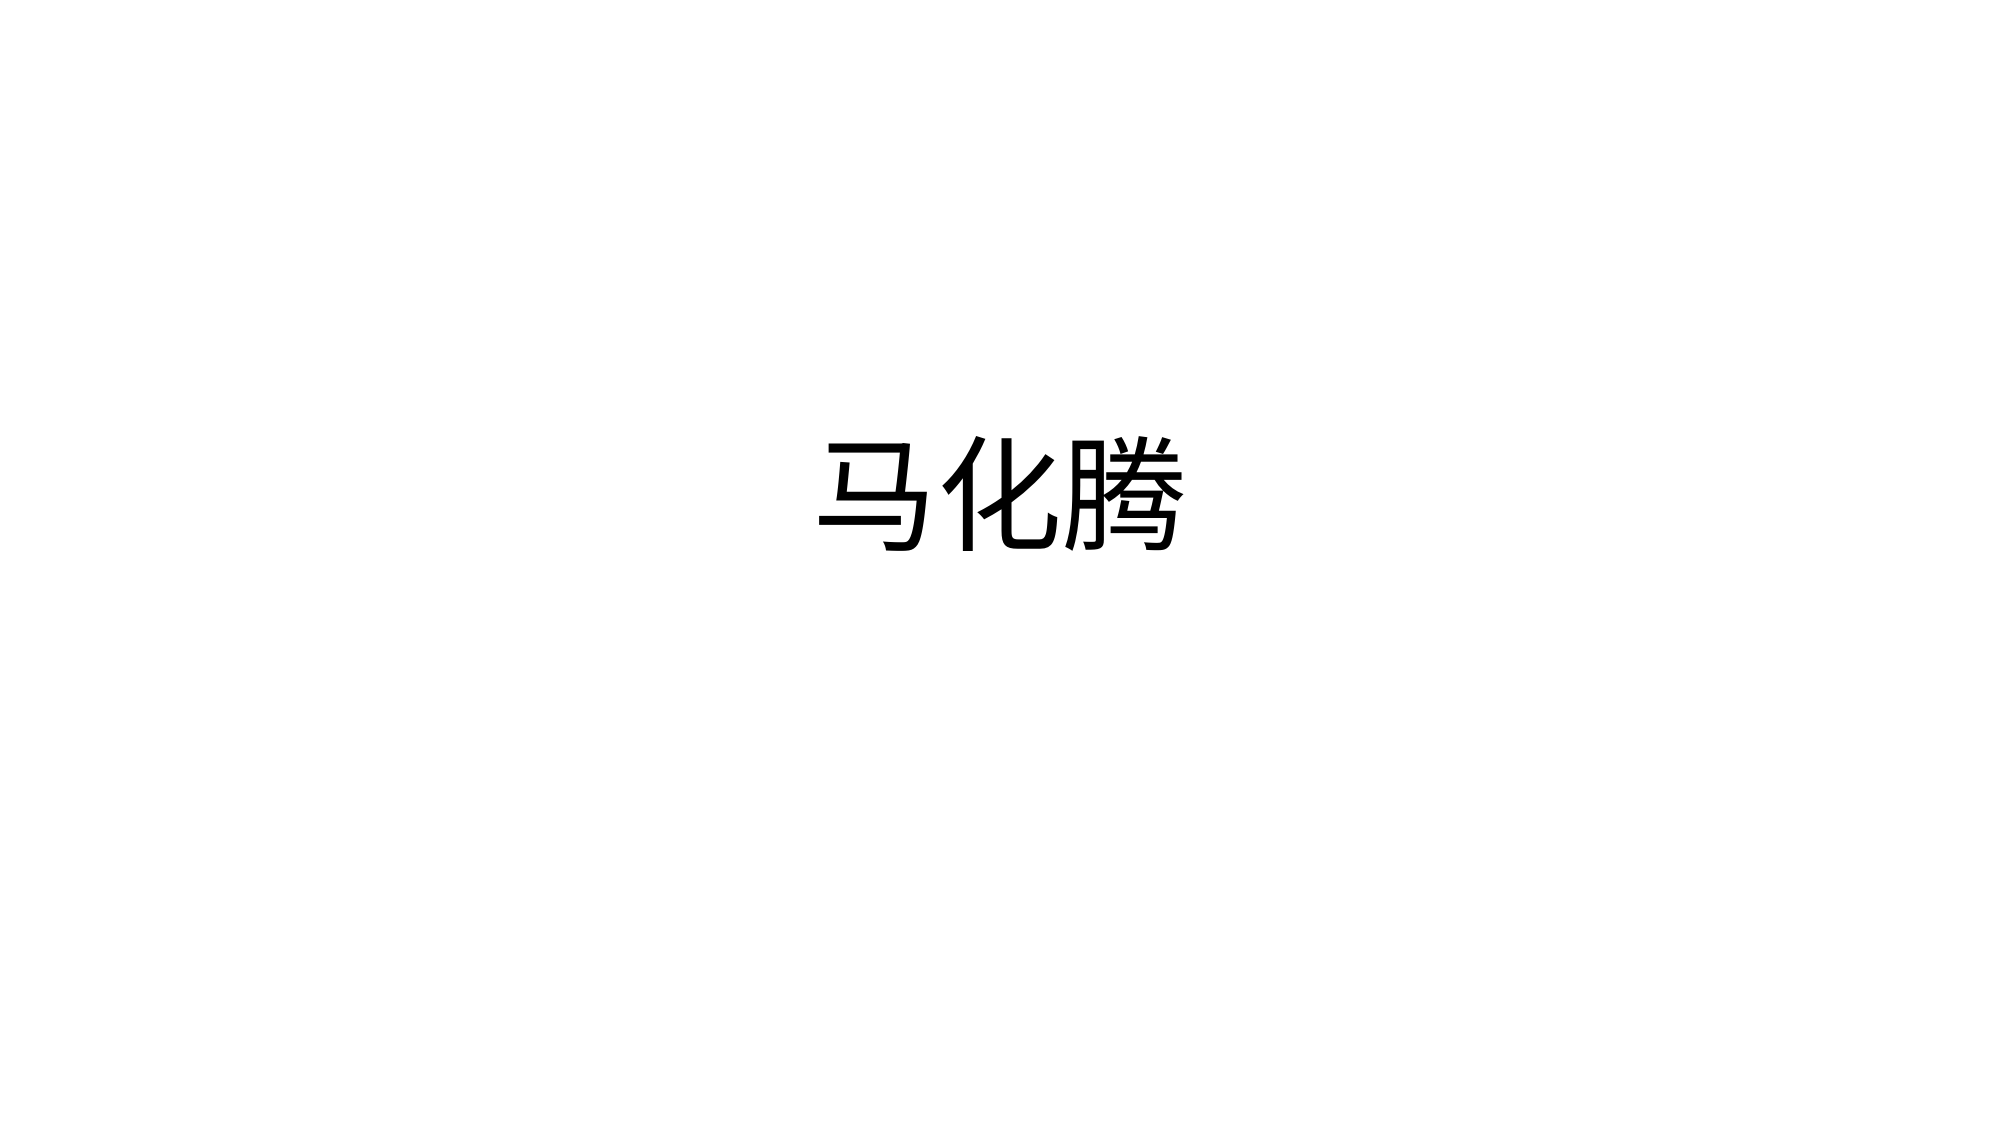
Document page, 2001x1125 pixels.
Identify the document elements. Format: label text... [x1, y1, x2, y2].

title 马化腾 [249, 184, 1750, 576]
